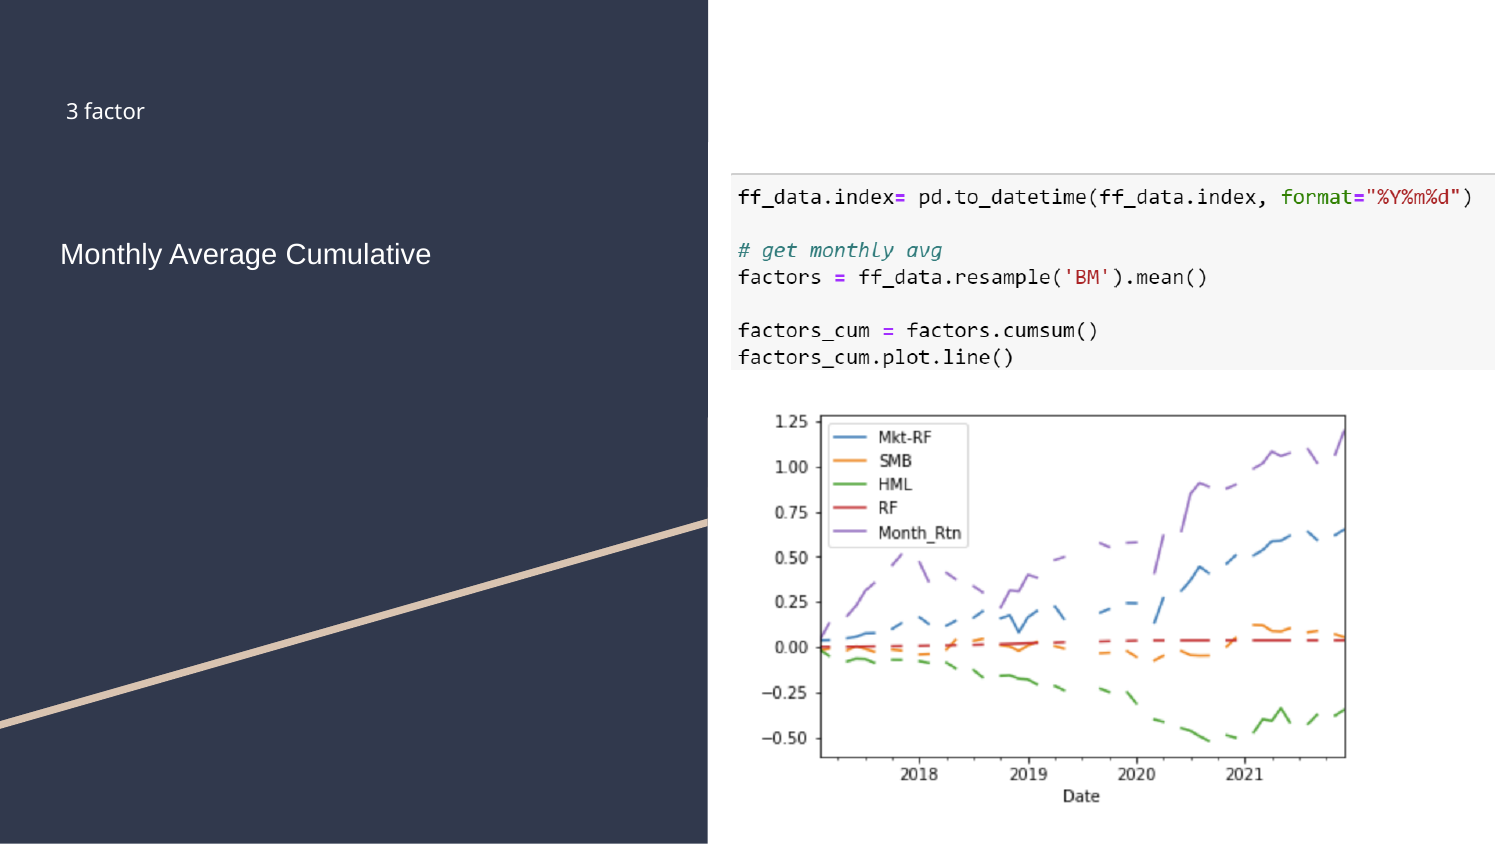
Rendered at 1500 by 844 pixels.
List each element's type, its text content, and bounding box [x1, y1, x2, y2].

picture [747, 388, 1359, 808]
picture [731, 172, 1495, 370]
title 3 factor [51, 82, 660, 167]
text_box Monthly Average Cumulative [45, 228, 527, 313]
